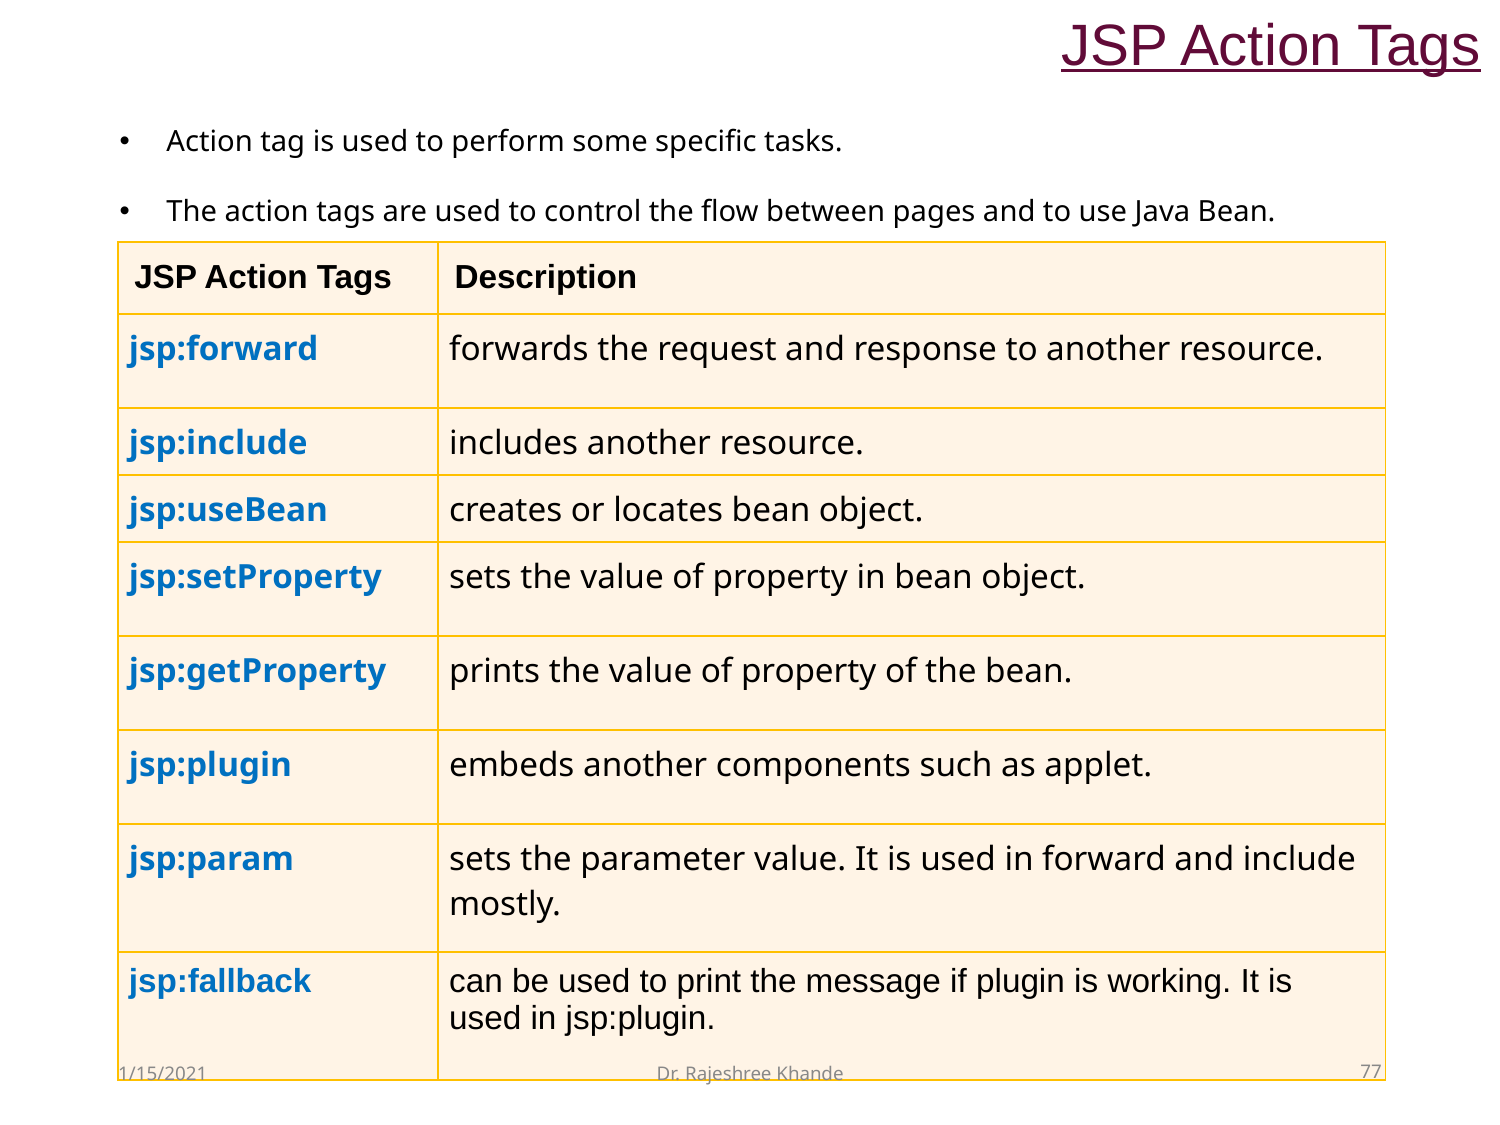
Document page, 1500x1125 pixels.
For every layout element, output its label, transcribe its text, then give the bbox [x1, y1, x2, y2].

table_cell sets the parameter value. It is used in forward and include mostly. [439, 825, 1385, 951]
table_cell jsp:forward [119, 315, 437, 407]
table_cell jsp:param [119, 825, 437, 951]
table_cell can be used to print the message if plugin is working. It is used in jsp:plugin. [439, 953, 1385, 1079]
table_cell jsp:getProperty [119, 637, 437, 729]
table_cell jsp:fallback [119, 953, 437, 1042]
text_box JSP Action Tags [1046, 0, 1500, 86]
table_header Description [439, 243, 1385, 313]
table_cell jsp:include [119, 409, 437, 474]
table_cell sets the value of property in bean object. [439, 543, 1385, 635]
table_cell embeds another components such as applet. [439, 731, 1385, 823]
slide_number 77 [993, 1042, 1397, 1103]
table_cell jsp:plugin [119, 731, 437, 823]
table_cell forwards the request and response to another resource. [439, 315, 1385, 407]
table_cell prints the value of property of the bean. [439, 637, 1385, 729]
text_box Action tag is used to perform some specific tasks. The action tags are used to control the flow between pages and to use Java Bean. [104, 115, 1458, 237]
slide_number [103, 1042, 507, 1103]
table_header JSP Action Tags [119, 243, 437, 313]
table_cell includes another resource. [439, 409, 1385, 474]
footer Dr. Rajeshree Khande [571, 1042, 929, 1103]
table_cell creates or locates bean object. [439, 476, 1385, 541]
table_cell jsp:useBean [119, 476, 437, 541]
table_cell jsp:setProperty [119, 543, 437, 635]
